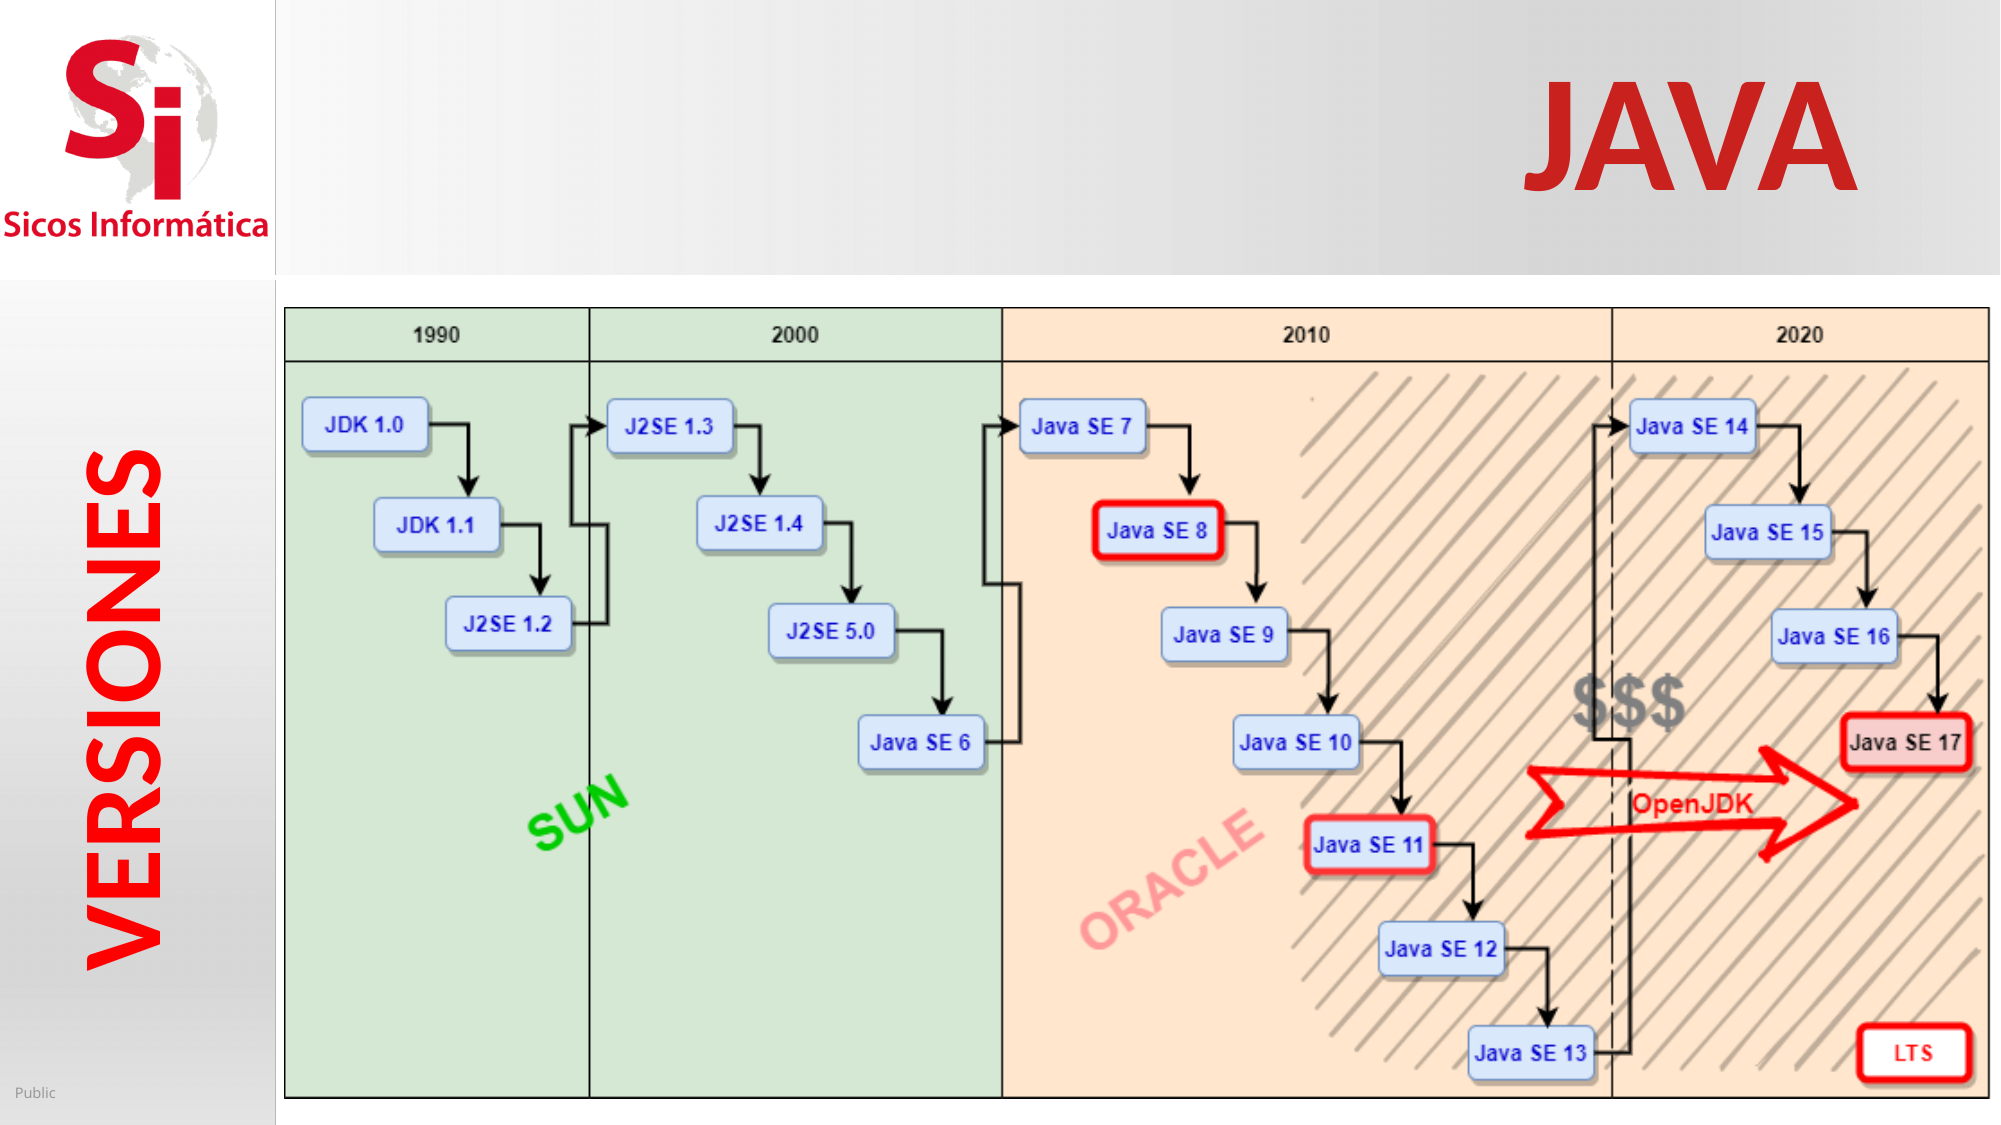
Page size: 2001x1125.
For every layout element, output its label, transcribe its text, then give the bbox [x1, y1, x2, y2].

text_box VERSIONES [40, 432, 190, 987]
picture [0, 0, 2001, 1125]
text_box JAVA [1446, 16, 1935, 232]
